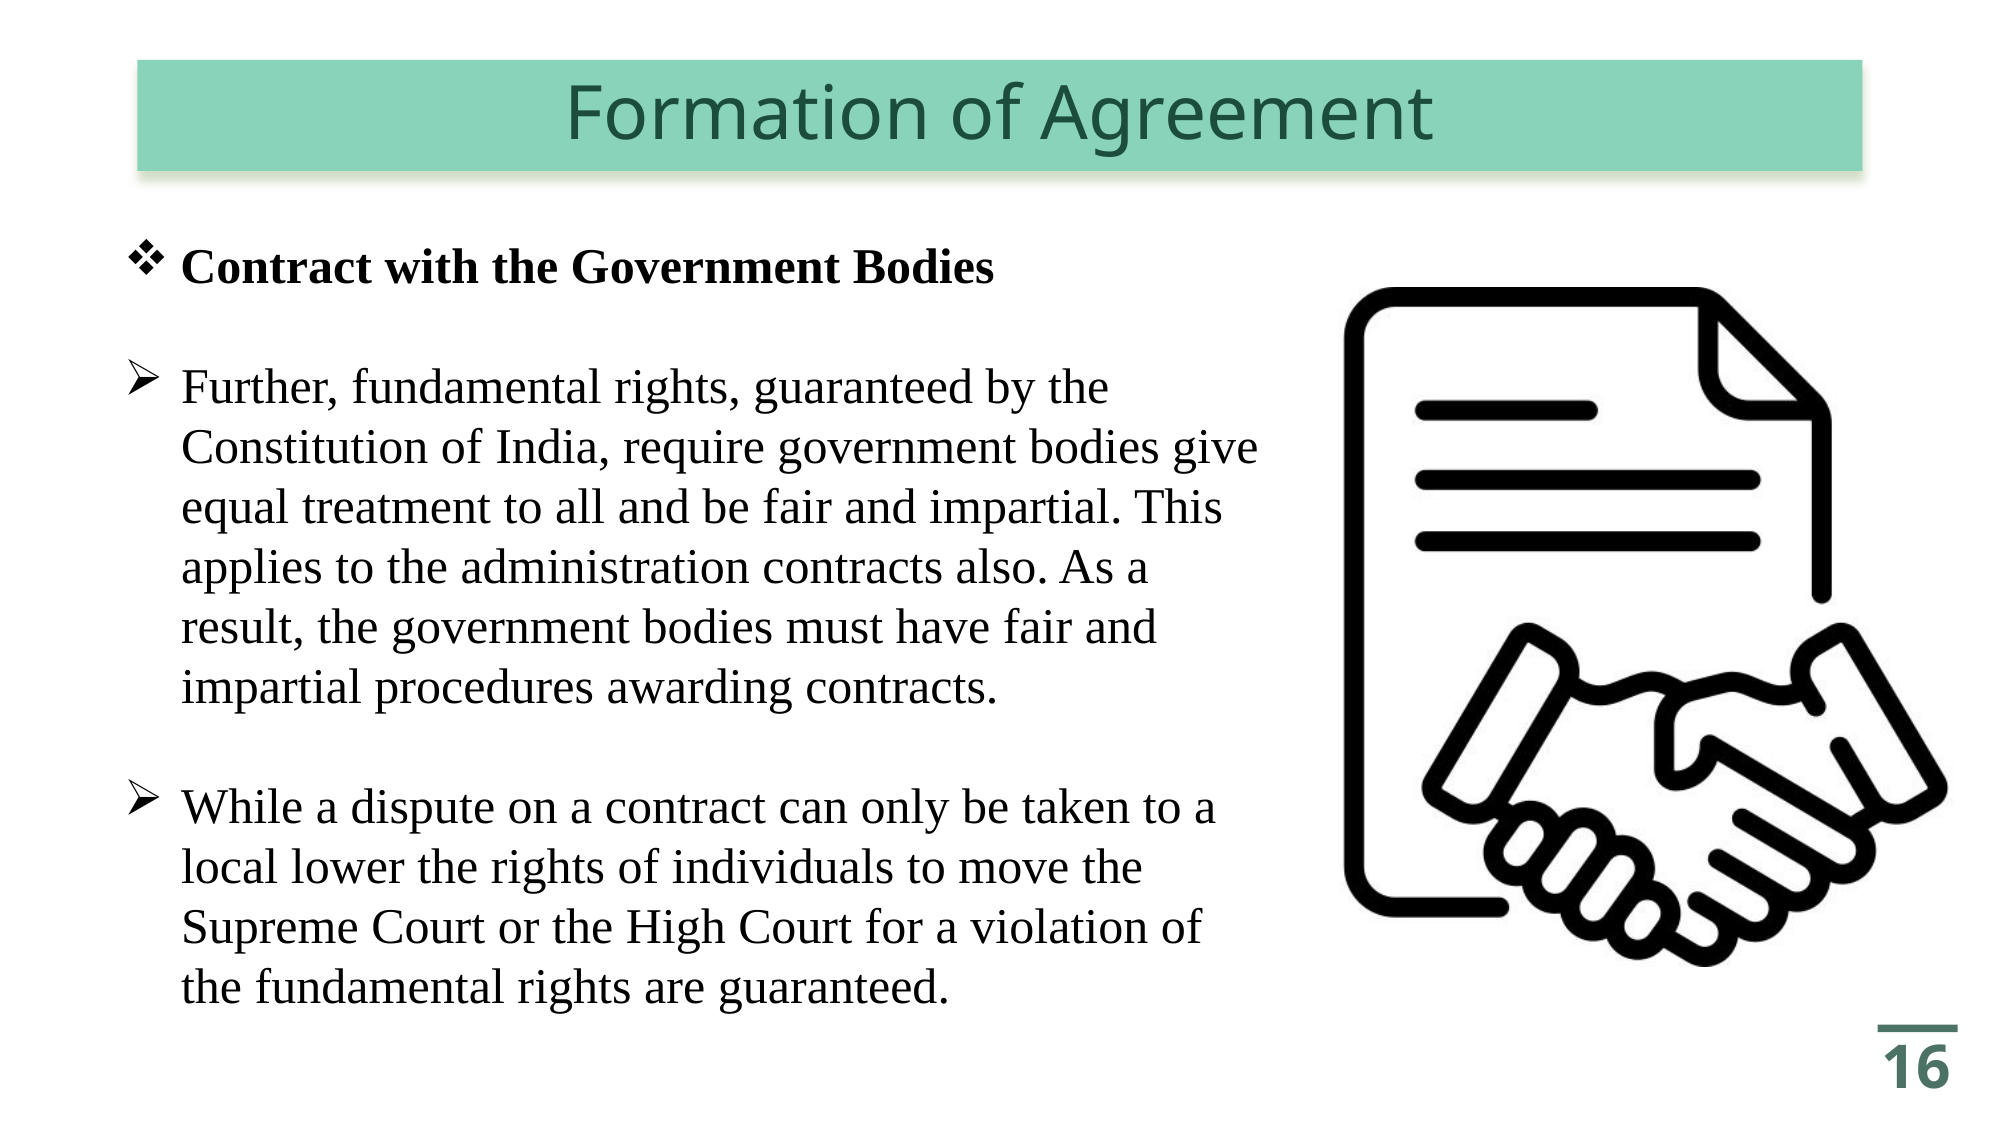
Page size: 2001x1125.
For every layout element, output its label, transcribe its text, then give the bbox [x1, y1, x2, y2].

picture [1306, 287, 1986, 967]
title Formation of Agreement [137, 59, 1863, 171]
text_box Contract with the Government Bodies Further, fundamental rights, guaranteed by the Constitution of India, require government bodies give equal treatment to all and be fair and impartial. This applies to the administration contracts also. As a result, the government bodies must have fair and impartial procedures awarding contracts. While a dispute on a contract can only be taken to a local lower the rights of individuals to move the Supreme Court or the High Court for a violation of the fundamental rights are guaranteed. [109, 225, 1279, 1021]
slide_number 16 [1861, 1013, 1972, 1125]
